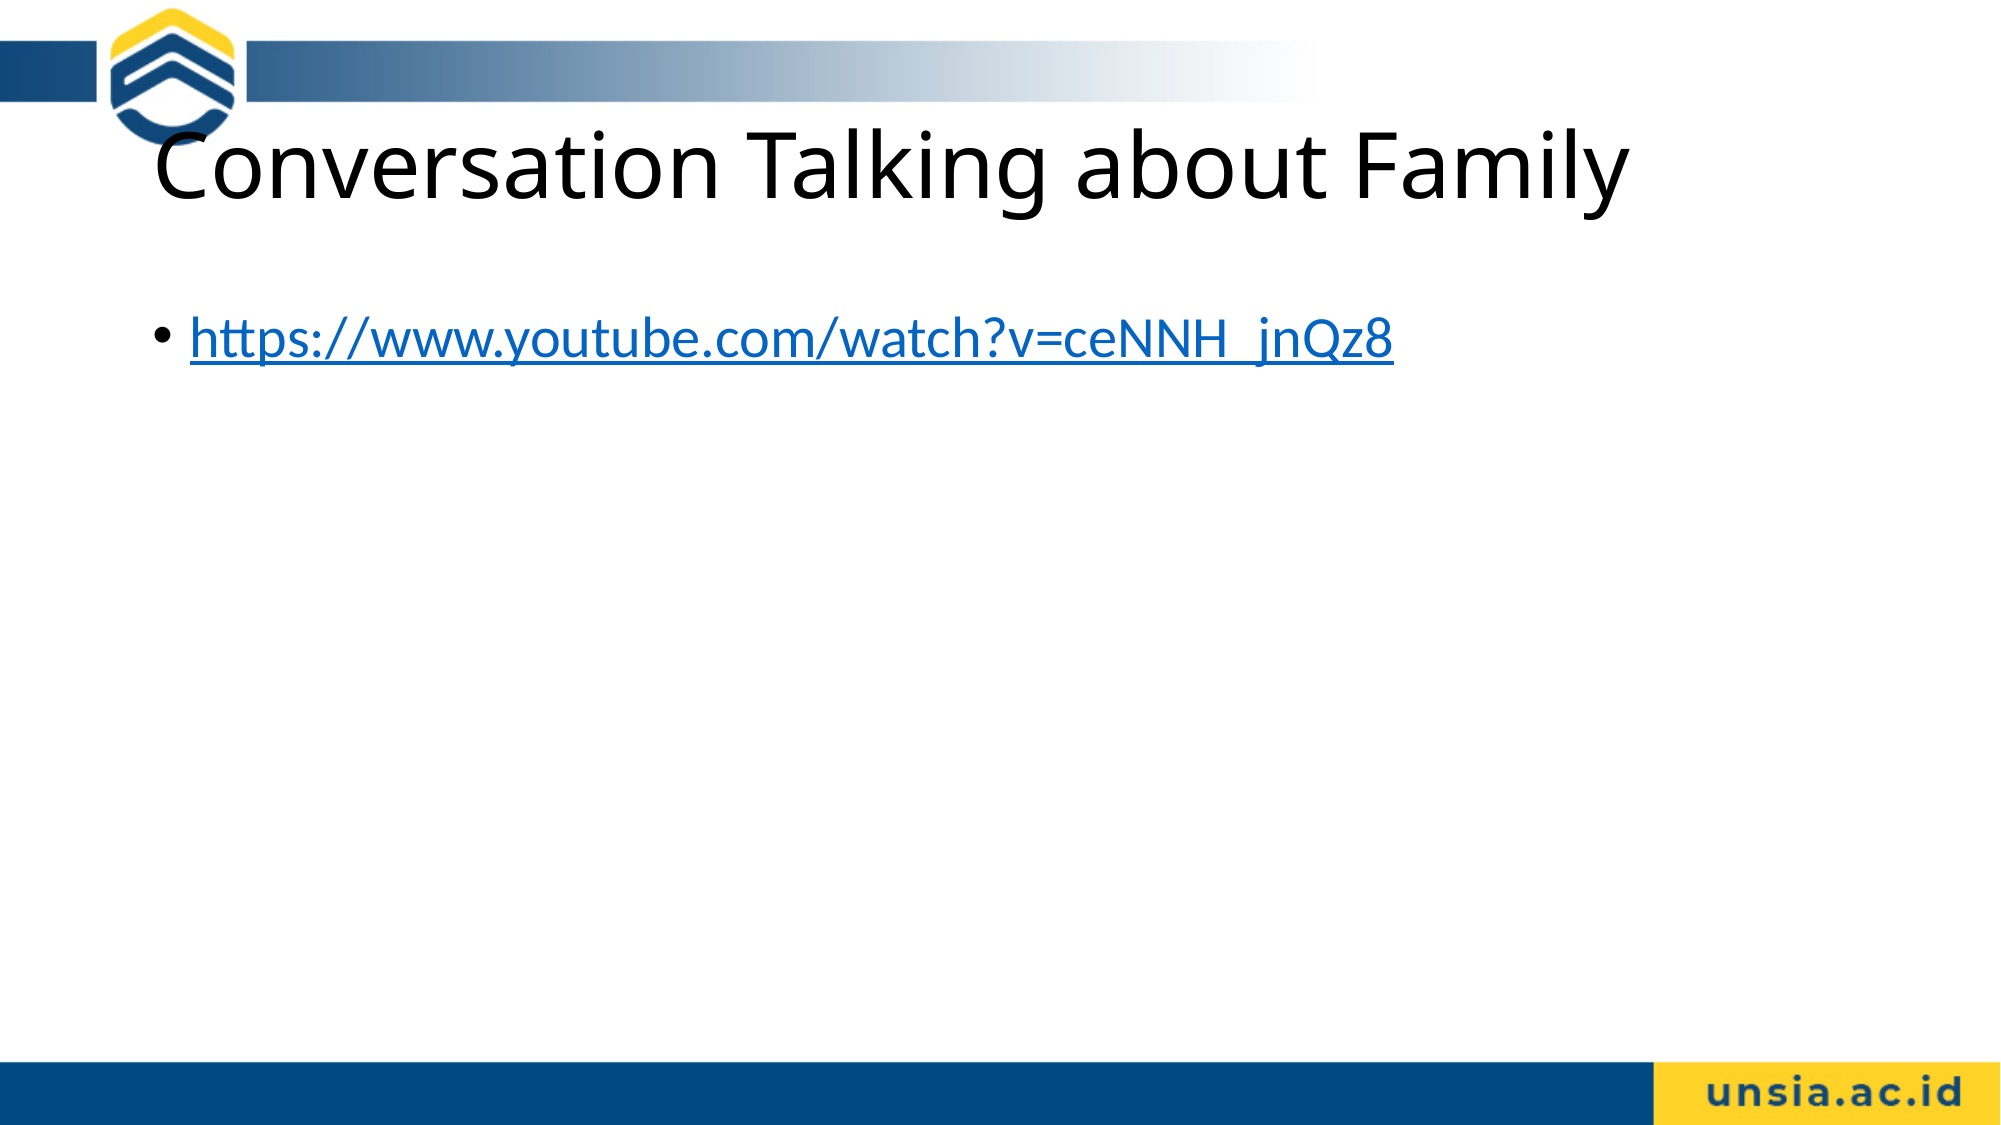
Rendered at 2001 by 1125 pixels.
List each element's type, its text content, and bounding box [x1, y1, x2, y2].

list https://www.youtube.com/watch?v=ceNNH_jnQz8 [137, 299, 1863, 1014]
title Conversation Talking about Family [137, 59, 1863, 278]
picture [0, 0, 2001, 1125]
